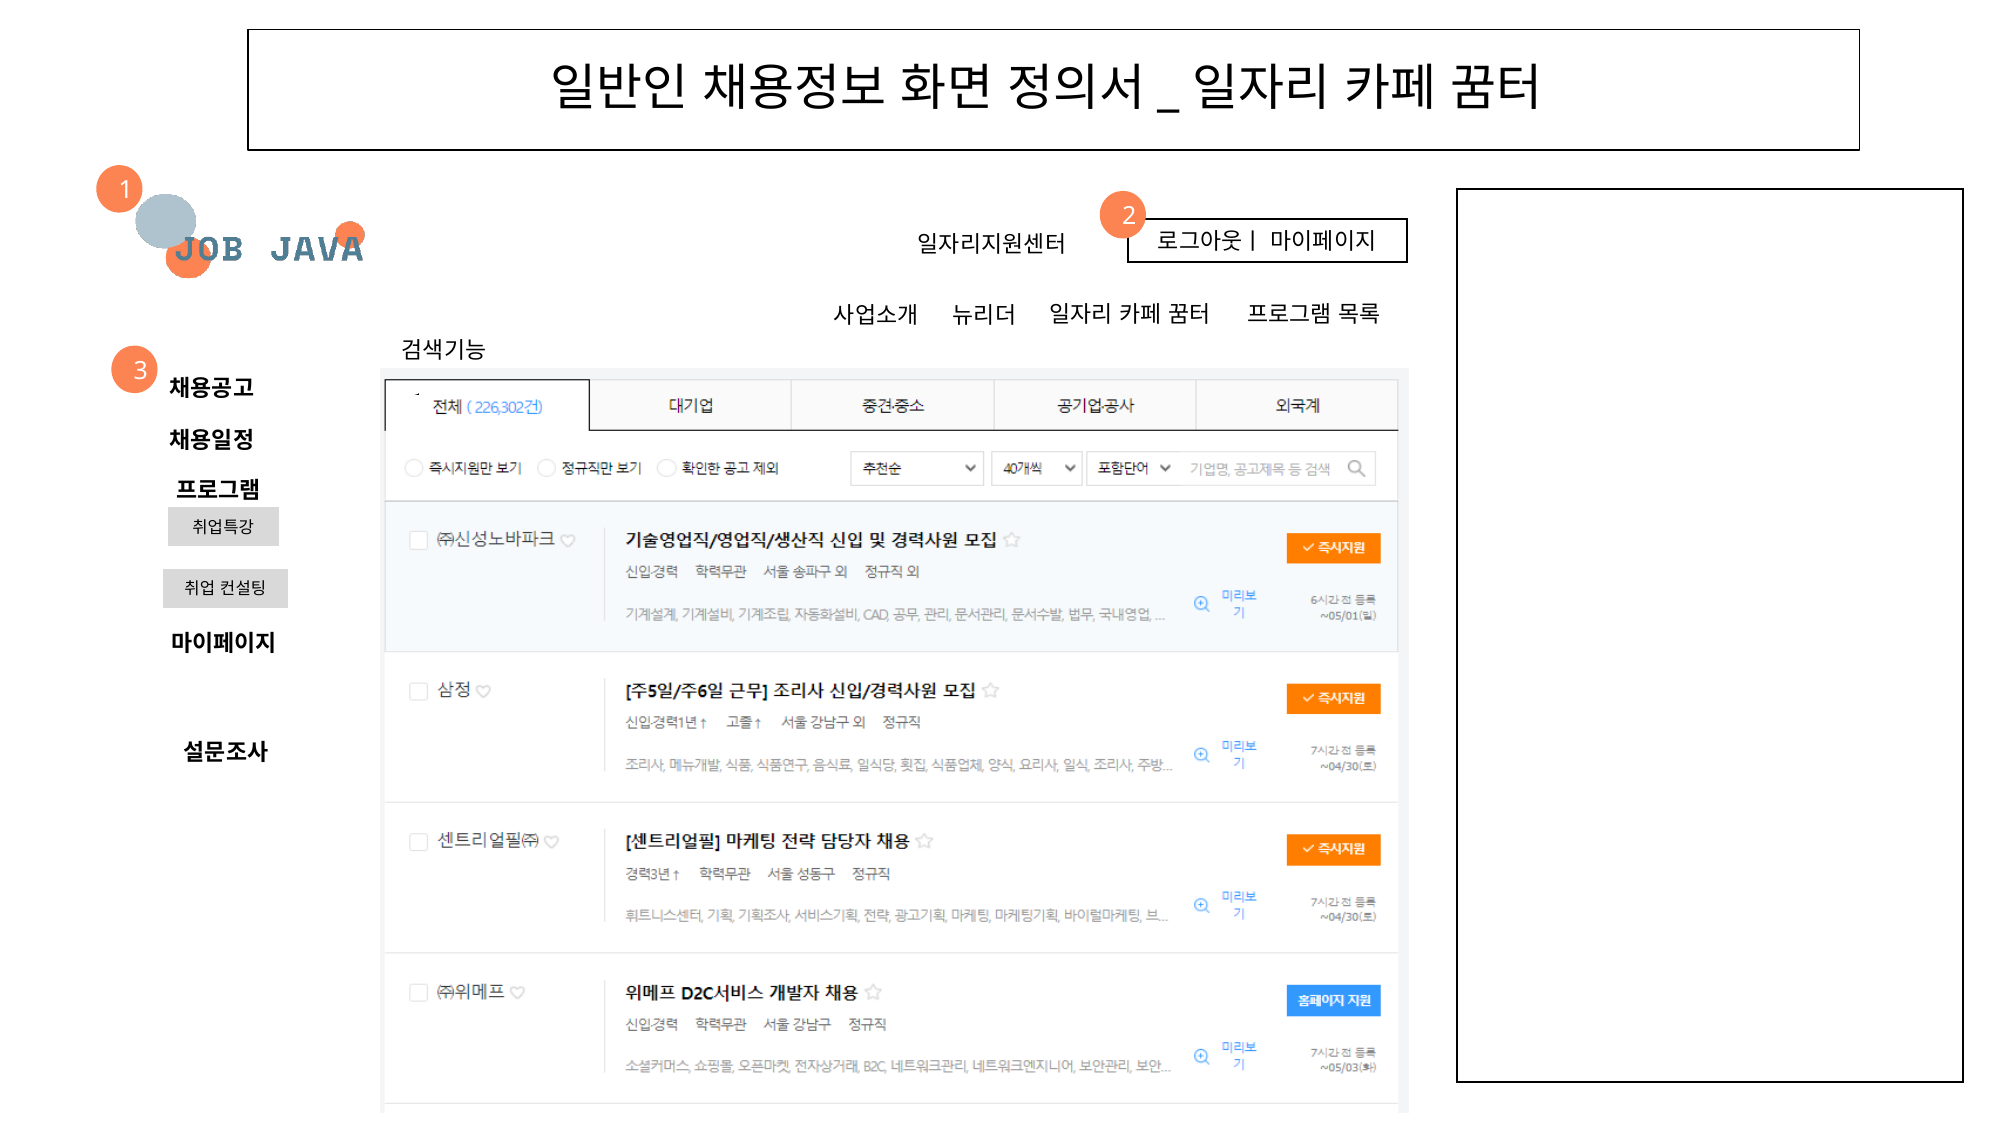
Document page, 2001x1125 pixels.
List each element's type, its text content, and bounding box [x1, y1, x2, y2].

text_box 일자리지원센터 [868, 222, 1116, 265]
text_box 2 [1099, 190, 1146, 239]
text_box [1456, 188, 1964, 1083]
text_box 일자리 카페 꿈터 [1026, 292, 1221, 335]
text_box 로그아웃ㅣ 마이페이지 [1127, 218, 1408, 263]
text_box 뉴리더 [917, 293, 1052, 336]
text_box 사업소개 [809, 293, 917, 336]
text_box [43, 346, 395, 773]
title 일반인 채용정보 화면 정의서_일자리 카페 꿈터 [247, 29, 1860, 150]
text_box 프로그램 목록 [1221, 292, 1407, 335]
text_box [97, 123, 419, 396]
text_box 검색기능 [419, 328, 512, 368]
picture [380, 368, 1409, 1113]
